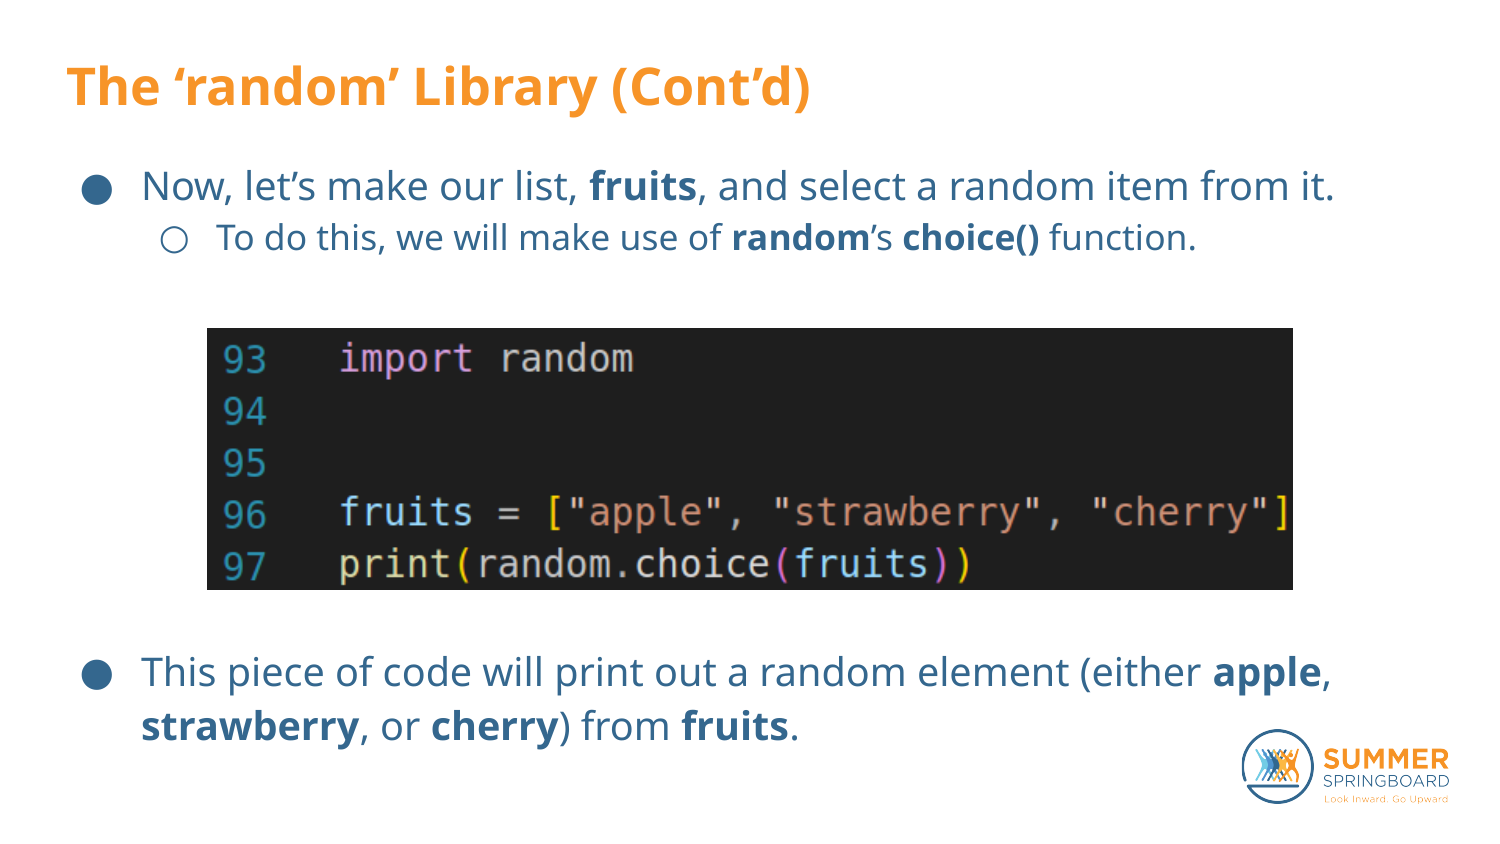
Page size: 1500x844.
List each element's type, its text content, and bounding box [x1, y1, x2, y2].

title The ‘random’ Library (Cont’d) [51, 26, 1449, 139]
list Now, let’s make our list, fruits, and select a random item from it. To do this, we will make use of random’s choice() function. This piece of code will print out a random element (either apple, strawberry, or cherry) from fruits. [51, 139, 1449, 714]
picture [1241, 729, 1449, 804]
picture [206, 328, 1294, 590]
